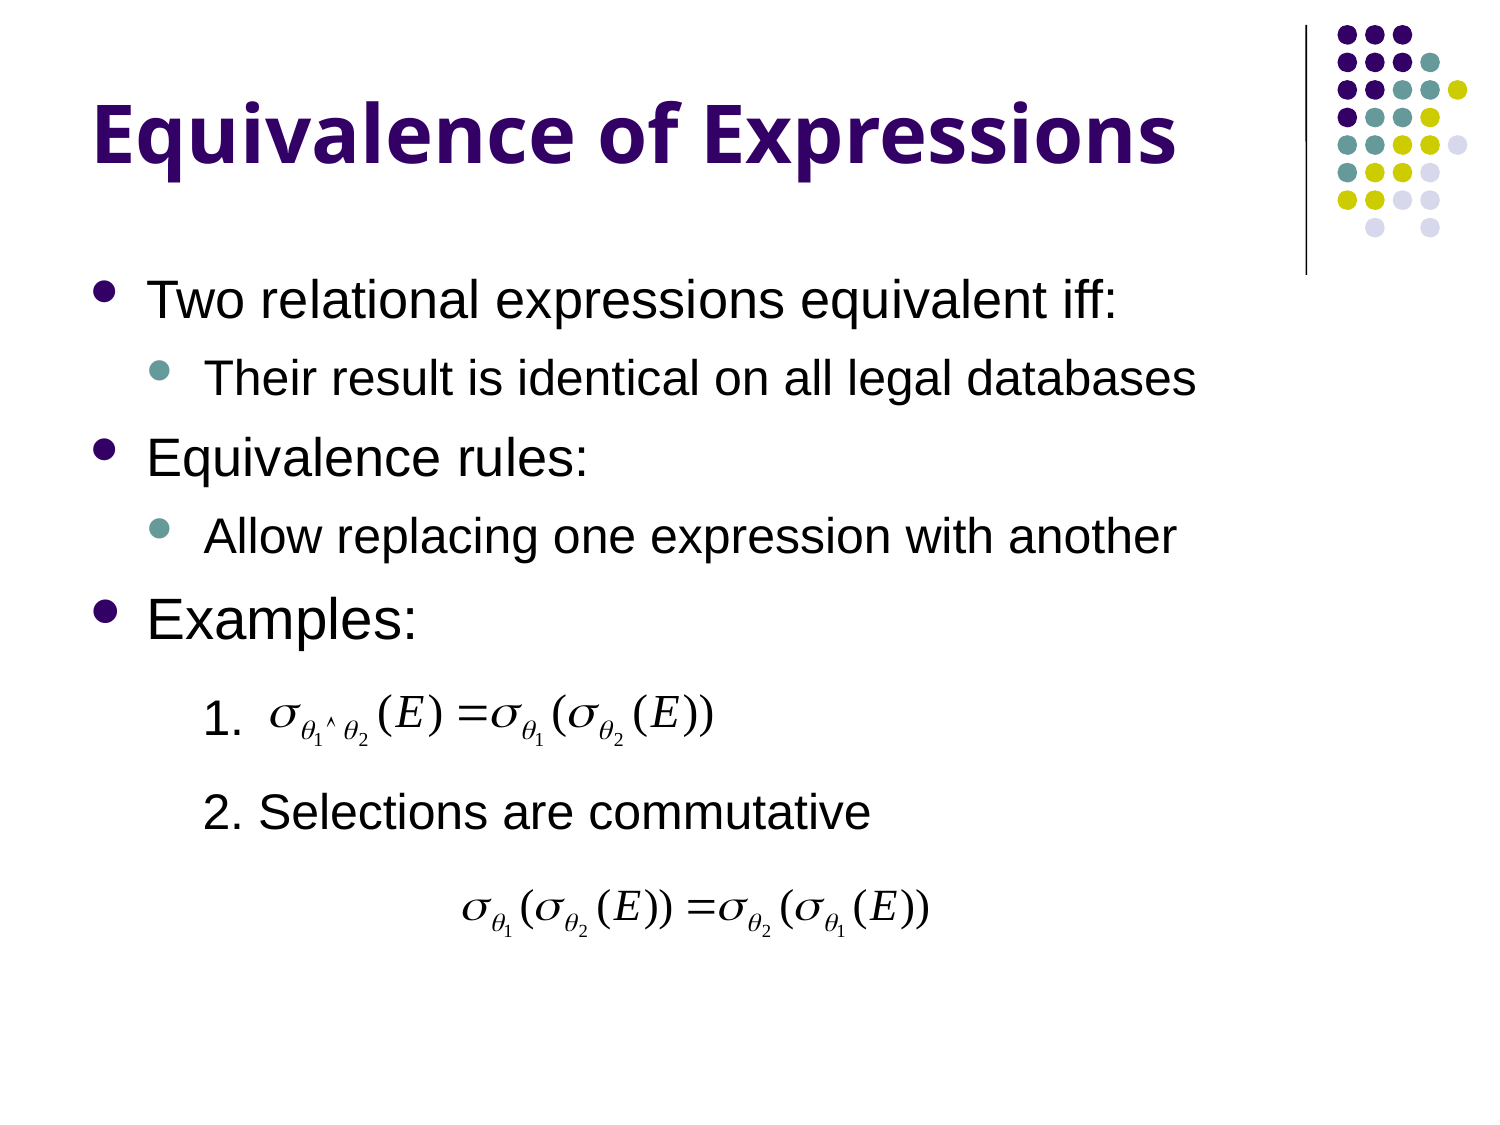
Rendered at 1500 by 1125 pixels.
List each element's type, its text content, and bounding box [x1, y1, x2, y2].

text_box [455, 875, 939, 947]
title Equivalence of Expressions [74, 19, 1313, 188]
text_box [262, 680, 722, 756]
list Two relational expressions equivalent iff: Their result is identical on all legal databases Equivalence rules: Allow replacing one expression with another Examples: 1. 2. Selections are commutative [74, 249, 1426, 1029]
